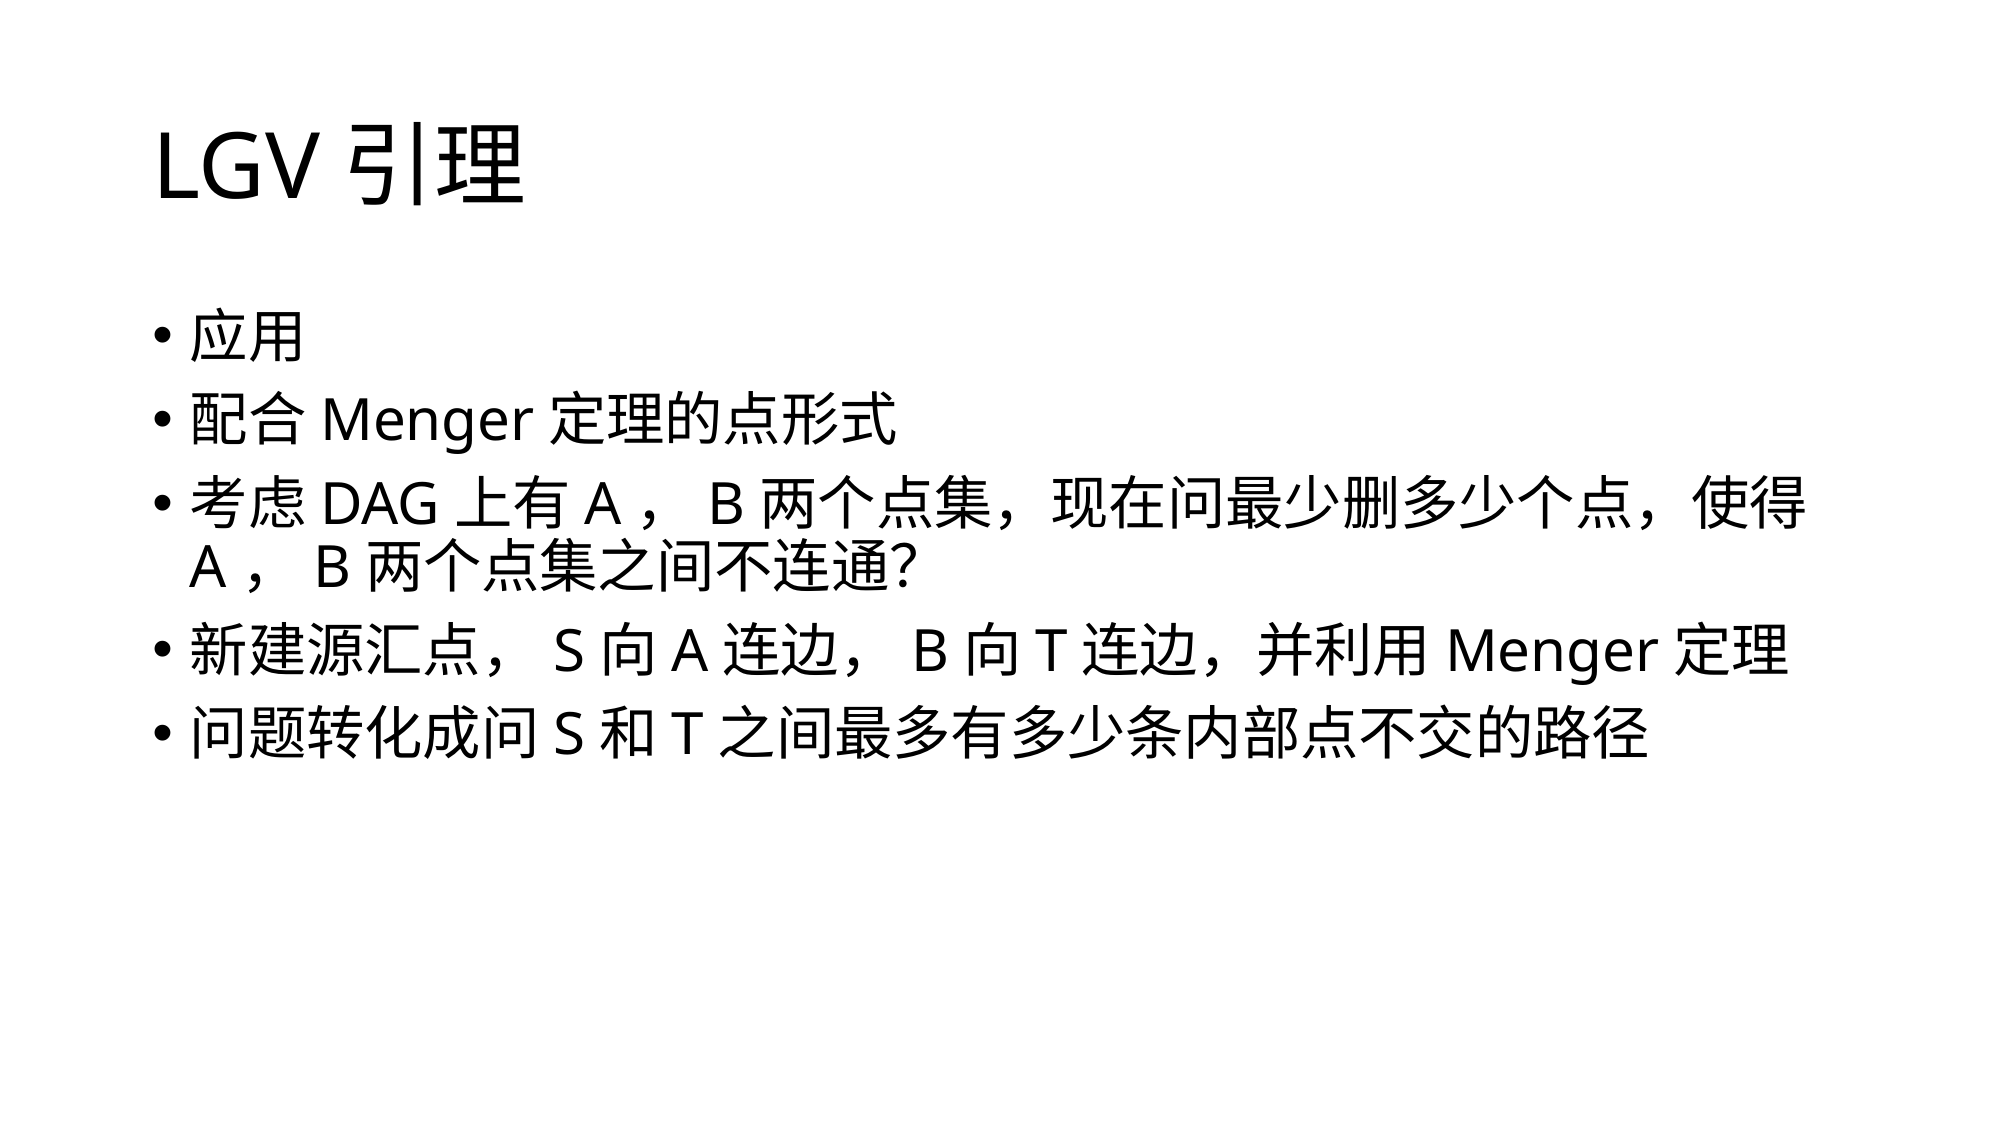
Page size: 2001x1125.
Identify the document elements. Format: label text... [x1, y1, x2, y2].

title LGV引理 [137, 59, 1863, 278]
list 应用 配合Menger定理的点形式 考虑DAG上有A，B两个点集，现在问最少删多少个点，使得A，B两个点集之间不连通？ 新建源汇点，S向A连边，B向T连边，并利用Menger定理 问题转化成问S和T之间最多有多少条内部点不交的路径 [137, 299, 1863, 1014]
